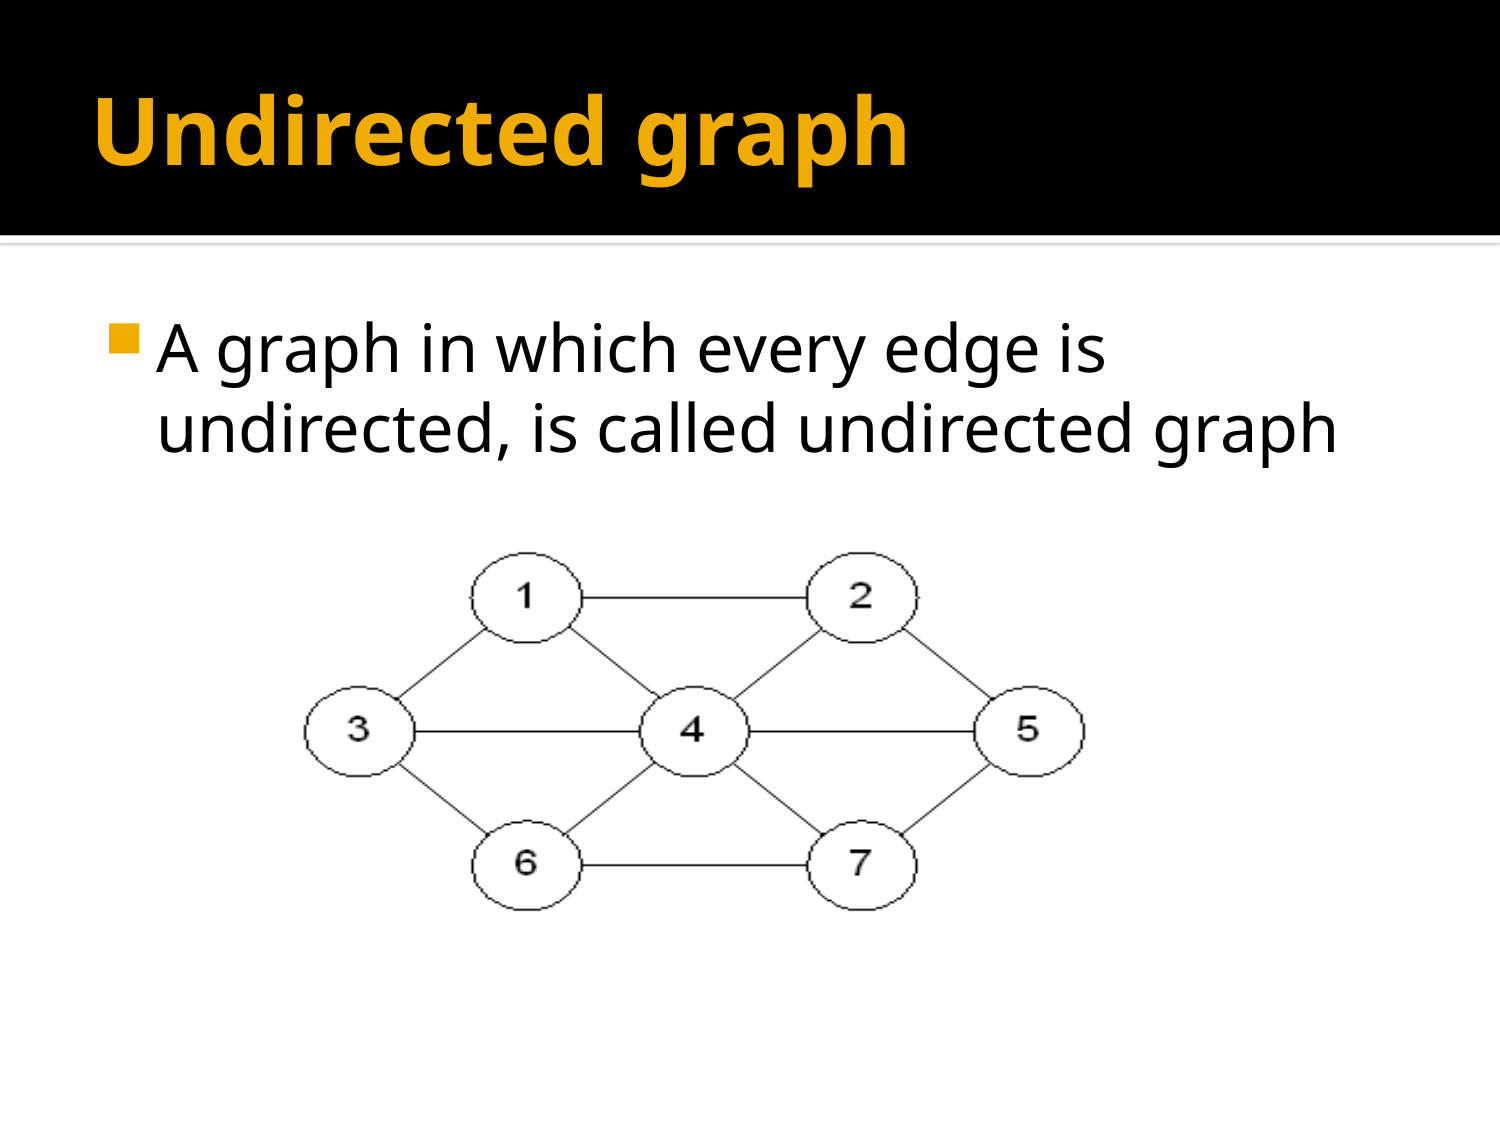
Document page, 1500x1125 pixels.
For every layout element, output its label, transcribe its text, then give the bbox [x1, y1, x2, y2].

title Undirected graph [75, 25, 1425, 231]
list A graph in which every edge is undirected, is called undirected graph [75, 291, 1425, 1050]
picture [299, 549, 1088, 913]
